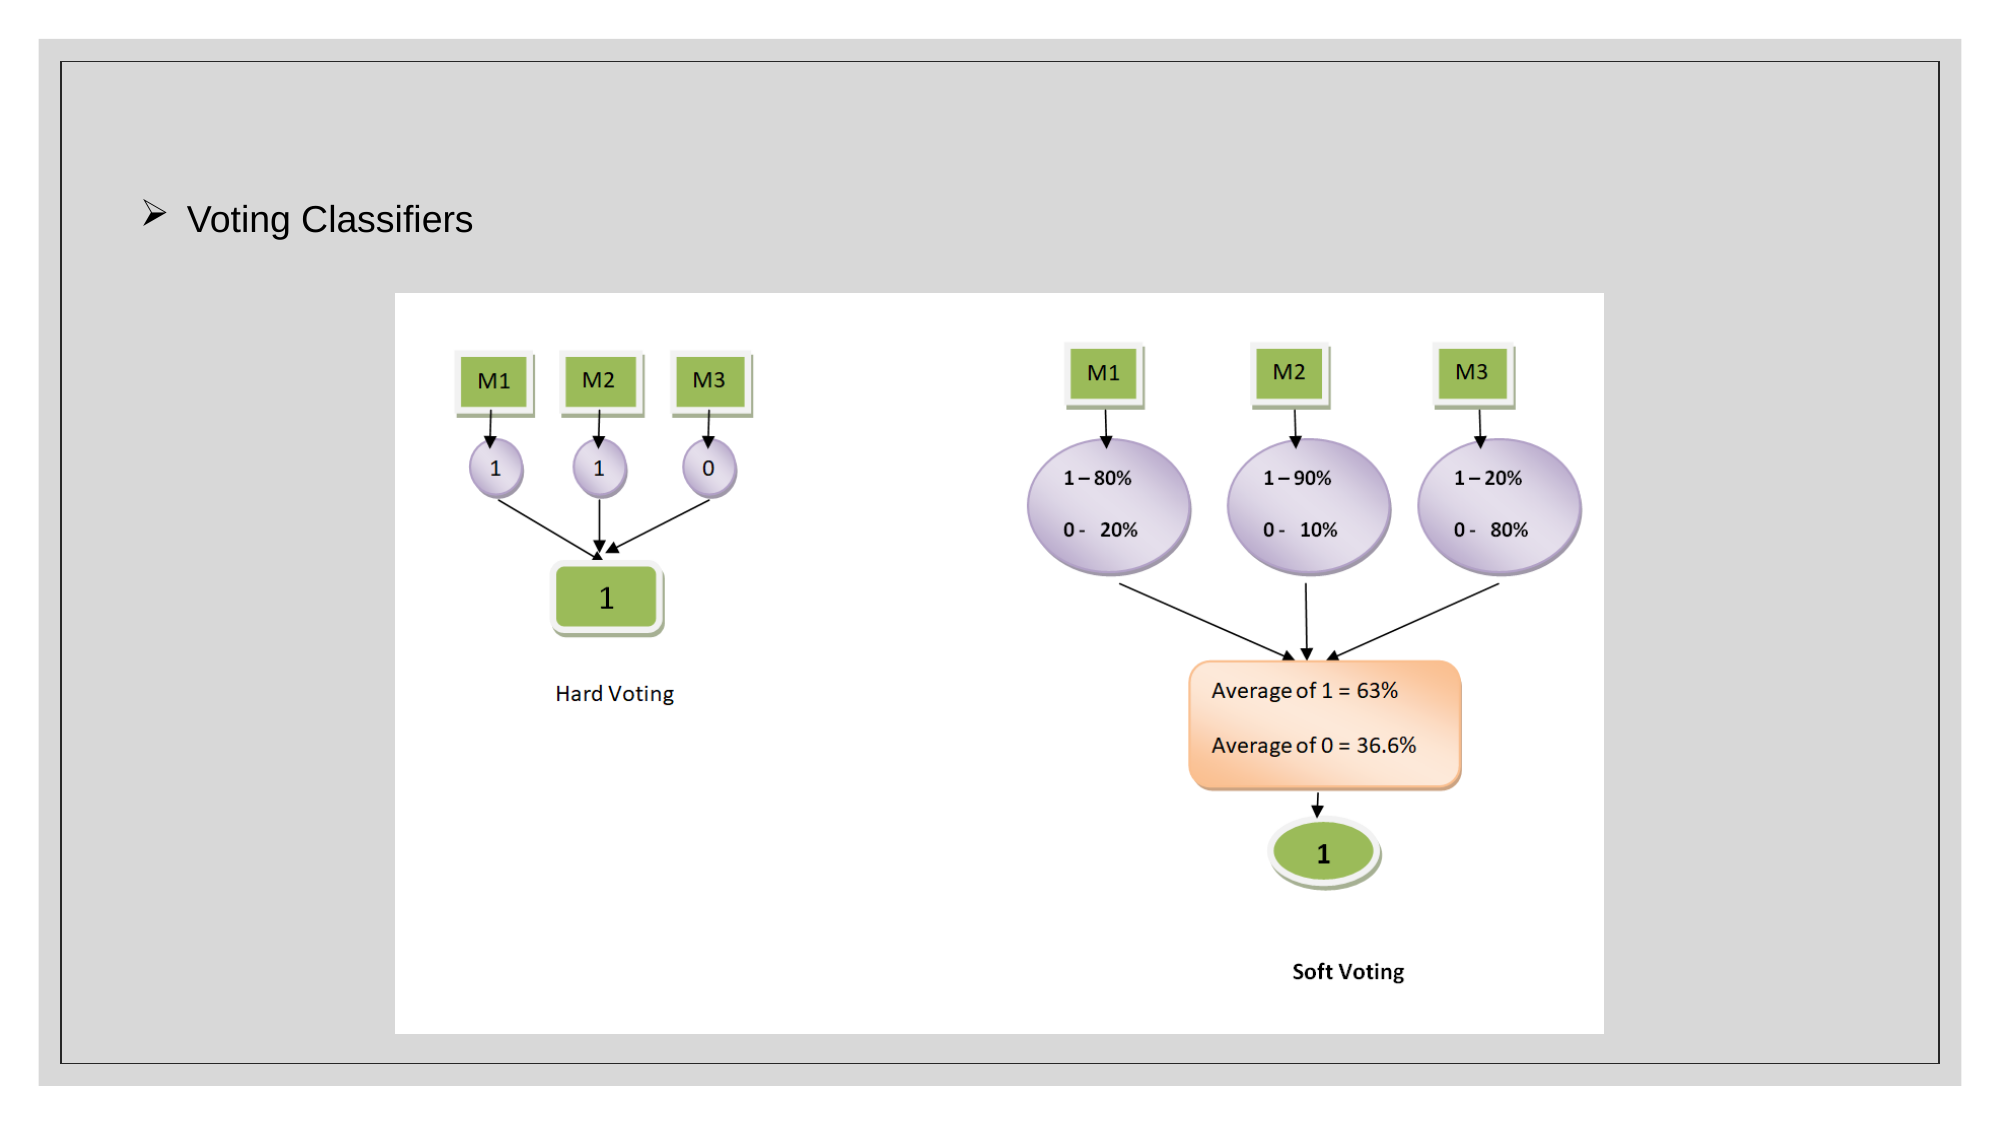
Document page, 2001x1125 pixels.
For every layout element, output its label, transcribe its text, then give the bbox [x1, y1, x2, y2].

picture [395, 293, 1605, 1035]
text_box Voting Classifiers [125, 187, 1126, 293]
